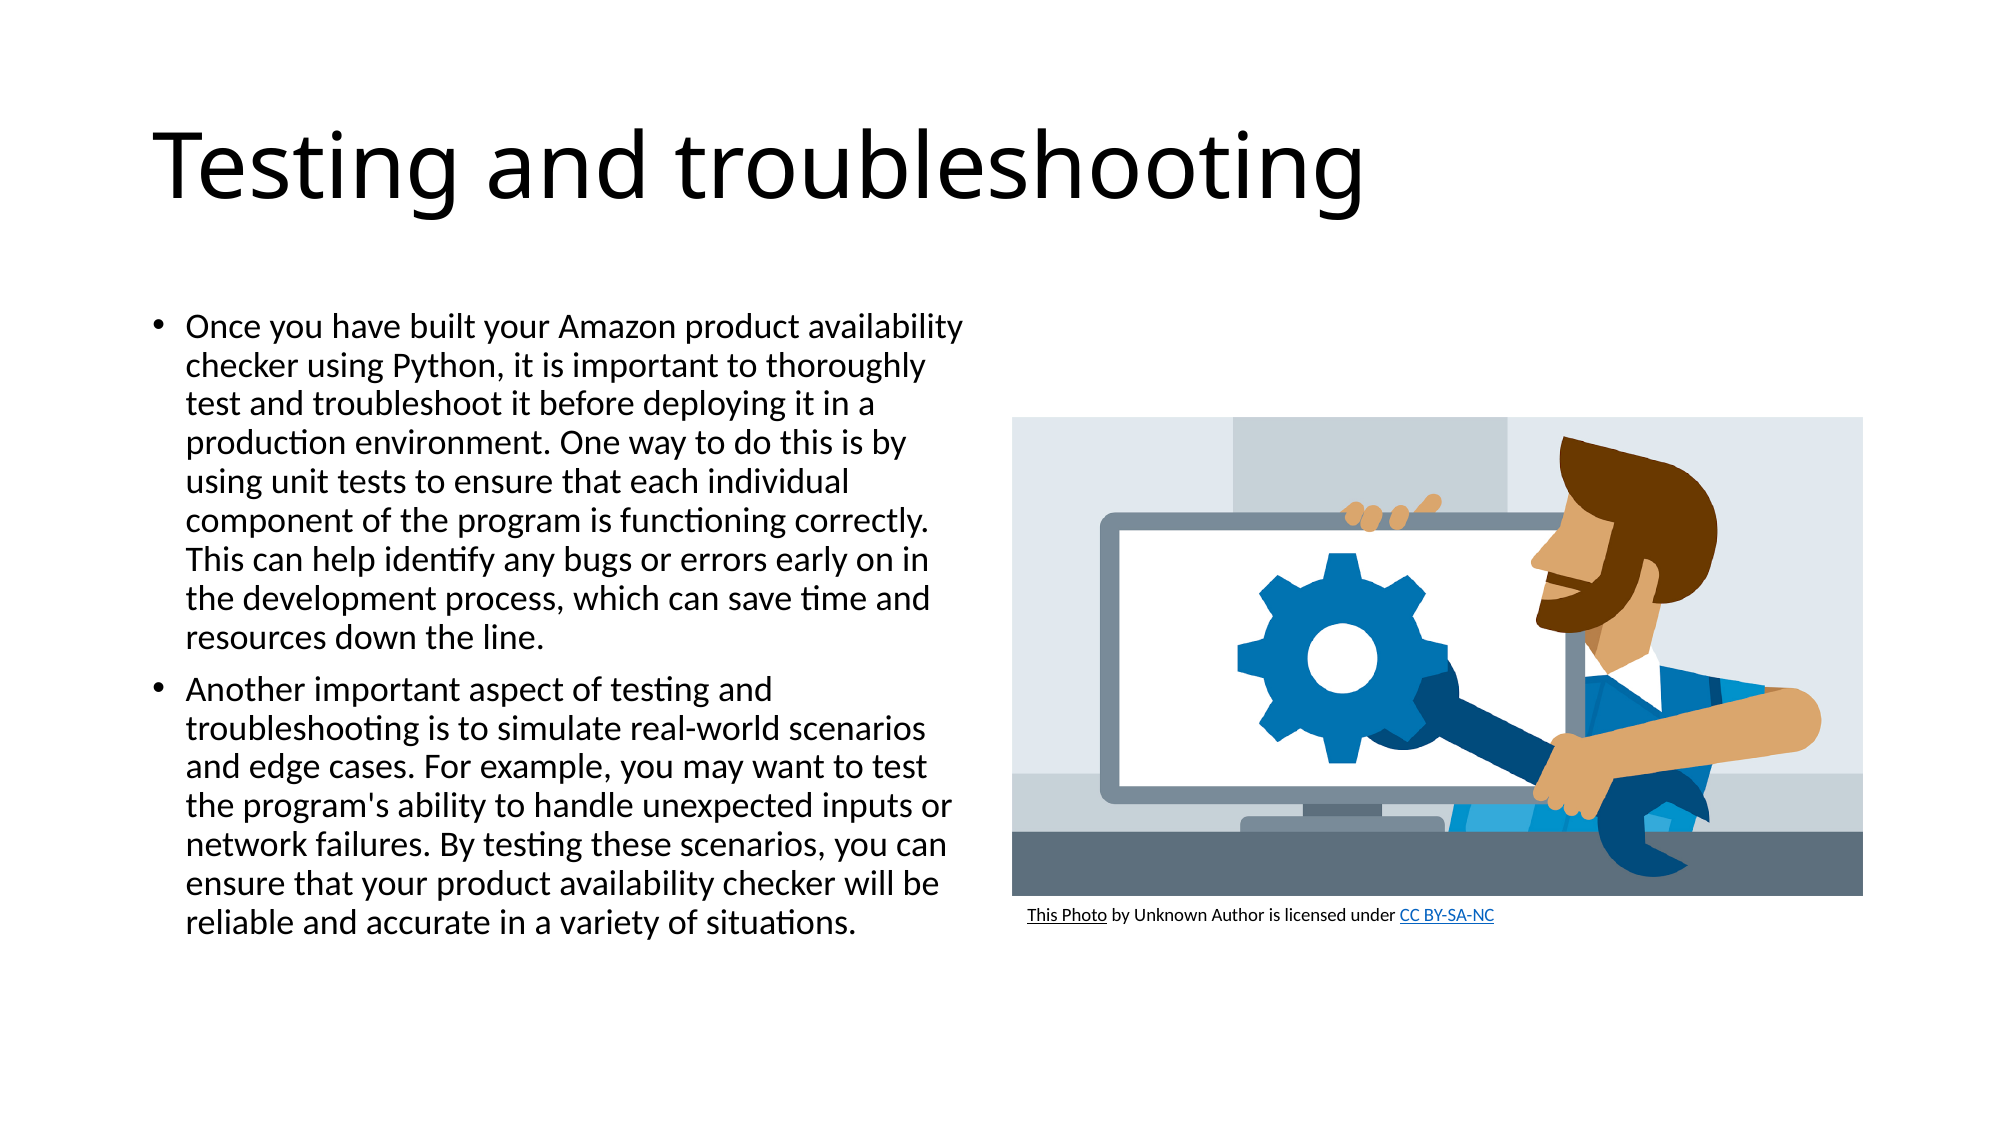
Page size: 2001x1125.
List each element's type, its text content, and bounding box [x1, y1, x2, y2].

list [1012, 417, 1863, 896]
list Once you have built your Amazon product availability checker using Python, it is important to thoroughly test and troubleshoot it before deploying it in a production environment. One way to do this is by using unit tests to ensure that each individual component of the program is functioning correctly. This can help identify any bugs or errors early on in the development process, which can save time and resources down the line. Another important aspect of testing and troubleshooting is to simulate real-world scenarios and edge cases. For example, you may want to test the program's ability to handle unexpected inputs or network failures. By testing these scenarios, you can ensure that your product availability checker will be reliable and accurate in a variety of situations. [137, 299, 988, 1014]
text_box This Photo by Unknown Author is licensed under CC BY-SA-NC [1012, 896, 1863, 933]
title Testing and troubleshooting [137, 59, 1863, 278]
